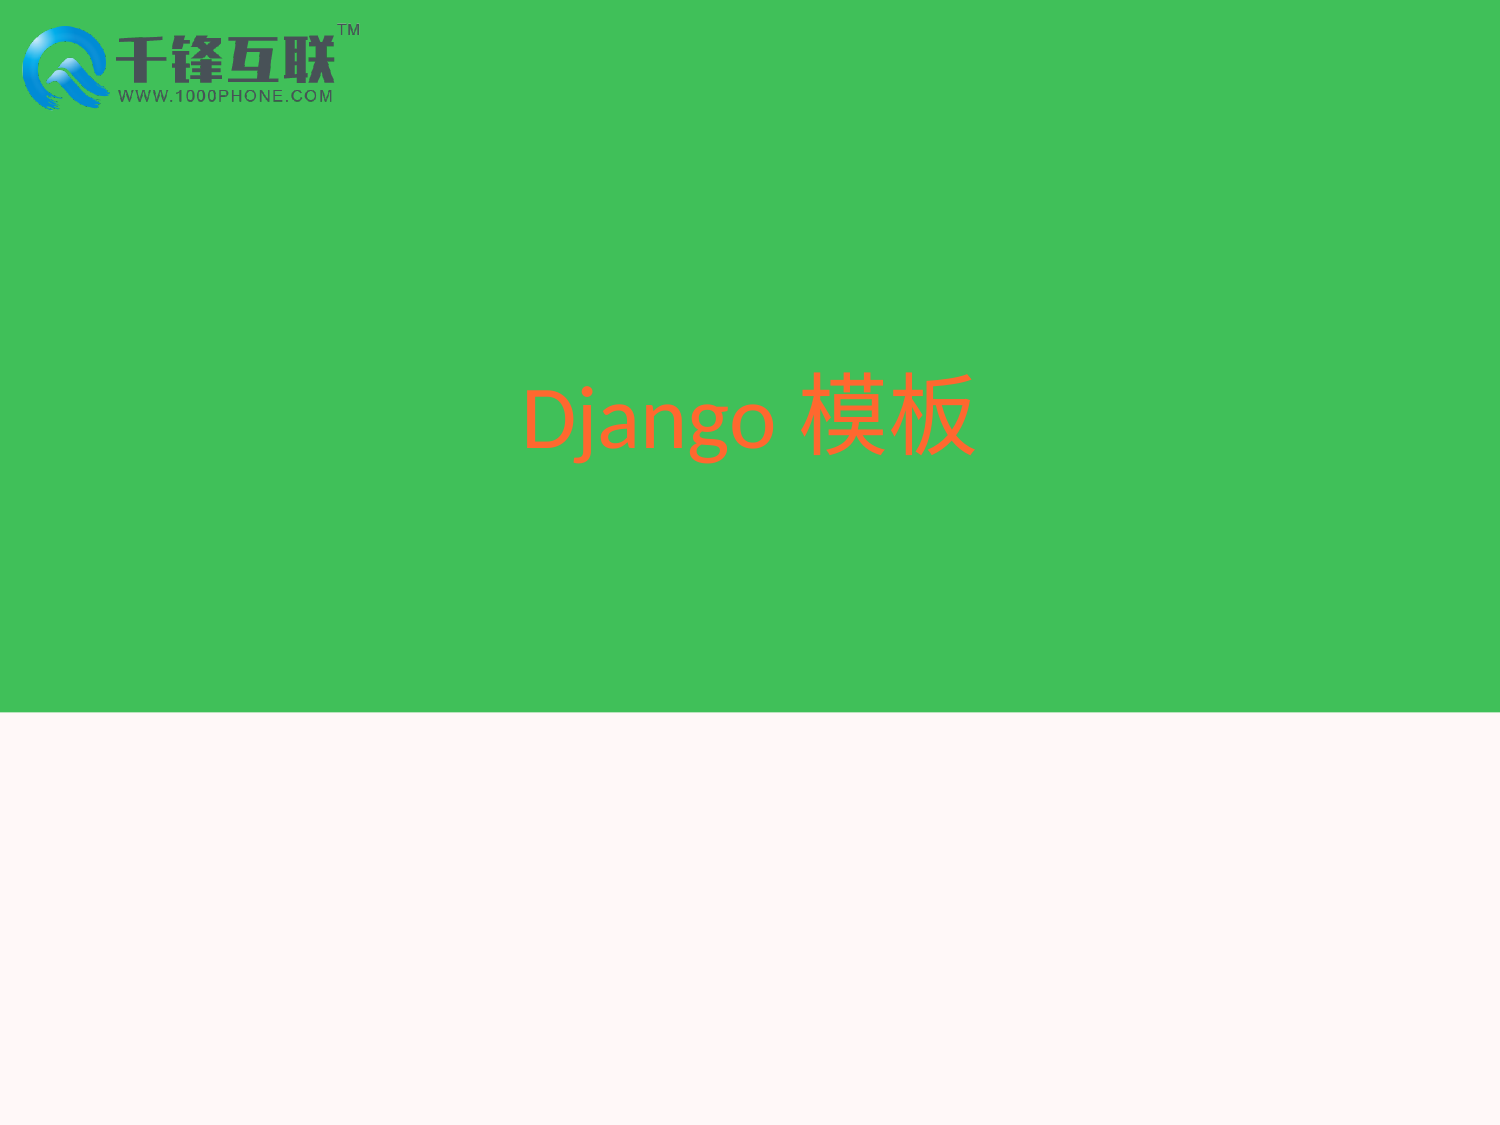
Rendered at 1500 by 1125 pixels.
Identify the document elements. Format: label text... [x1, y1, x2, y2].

picture [0, 0, 383, 142]
title Django模板 [17, 311, 1483, 514]
